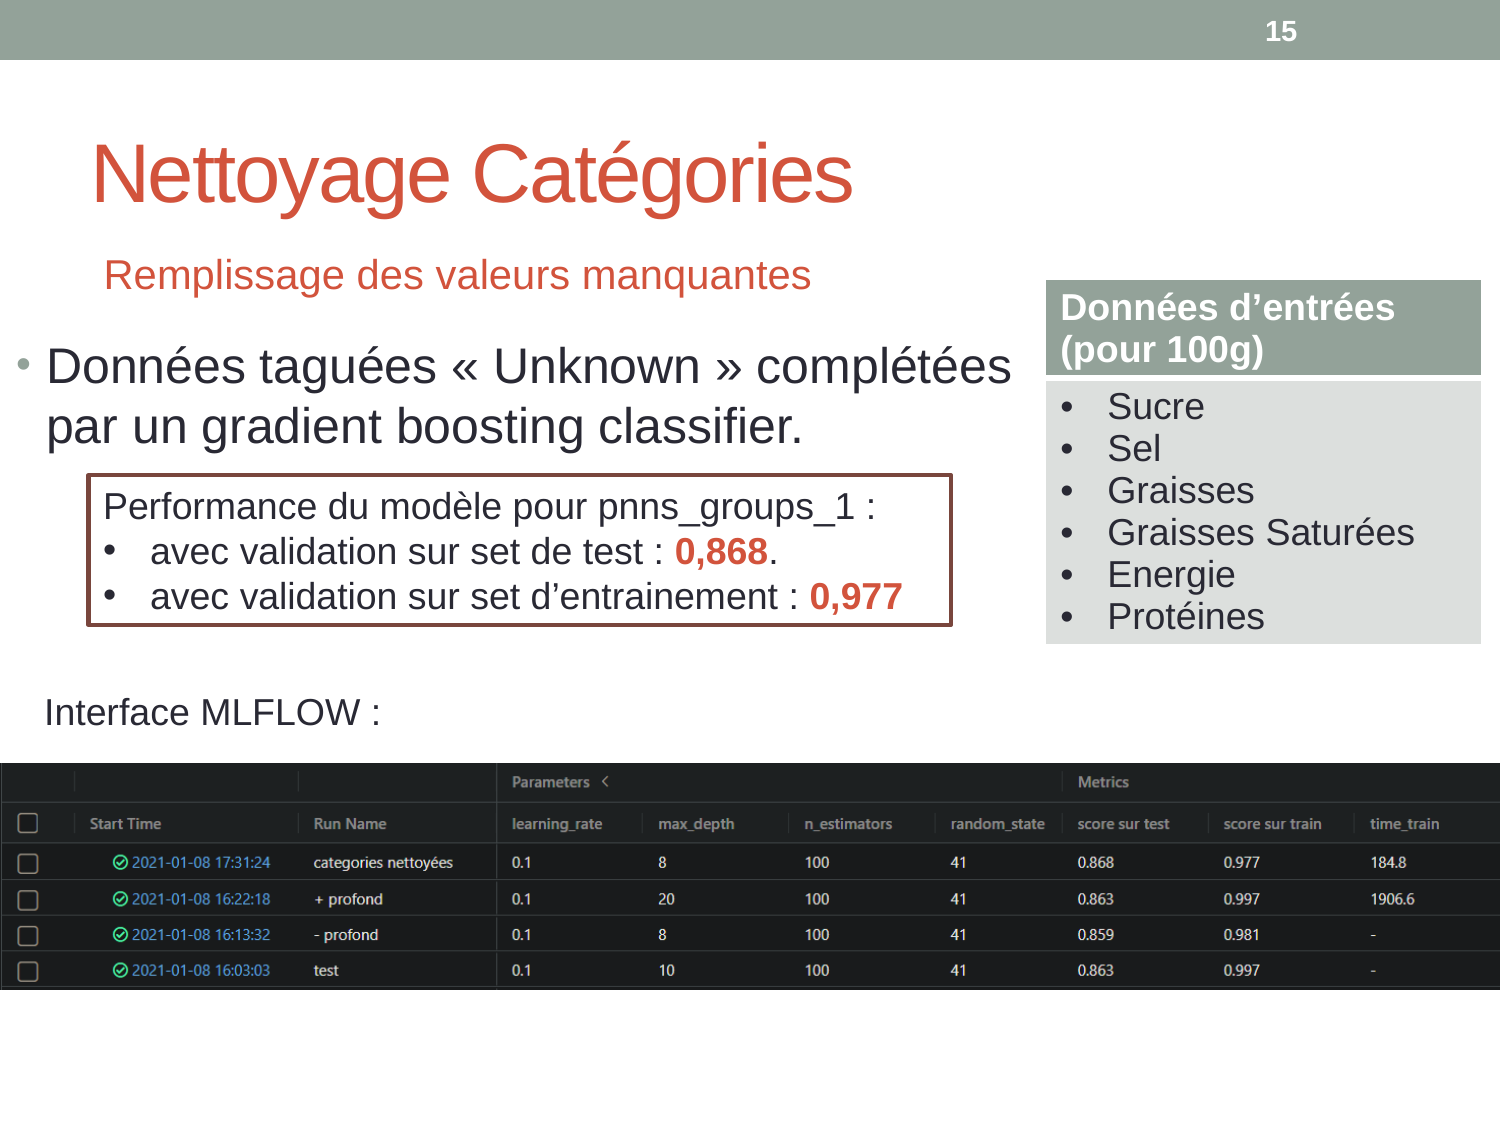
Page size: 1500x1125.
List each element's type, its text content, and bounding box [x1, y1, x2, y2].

picture [0, 762, 1500, 991]
text_box Remplissage des valeurs manquantes [88, 219, 916, 325]
text_box Performance du modèle pour pnns_groups_1 : avec validation sur set de test : 0,868. avec validation sur set d’entrainement : 0,977 [86, 473, 953, 627]
slide_number 15 [1250, 3, 1425, 57]
list Données taguées « Unknown » complétées par un gradient boosting classifier. [1, 326, 1031, 598]
title Nettoyage Catégories [75, 87, 1425, 250]
table_cell Sucre Sel Graisses Graisses Saturées Energie Protéines [1046, 381, 1481, 644]
text_box Interface MLFLOW : [29, 680, 408, 741]
table_header Données d’entrées (pour 100g) [1046, 280, 1481, 375]
